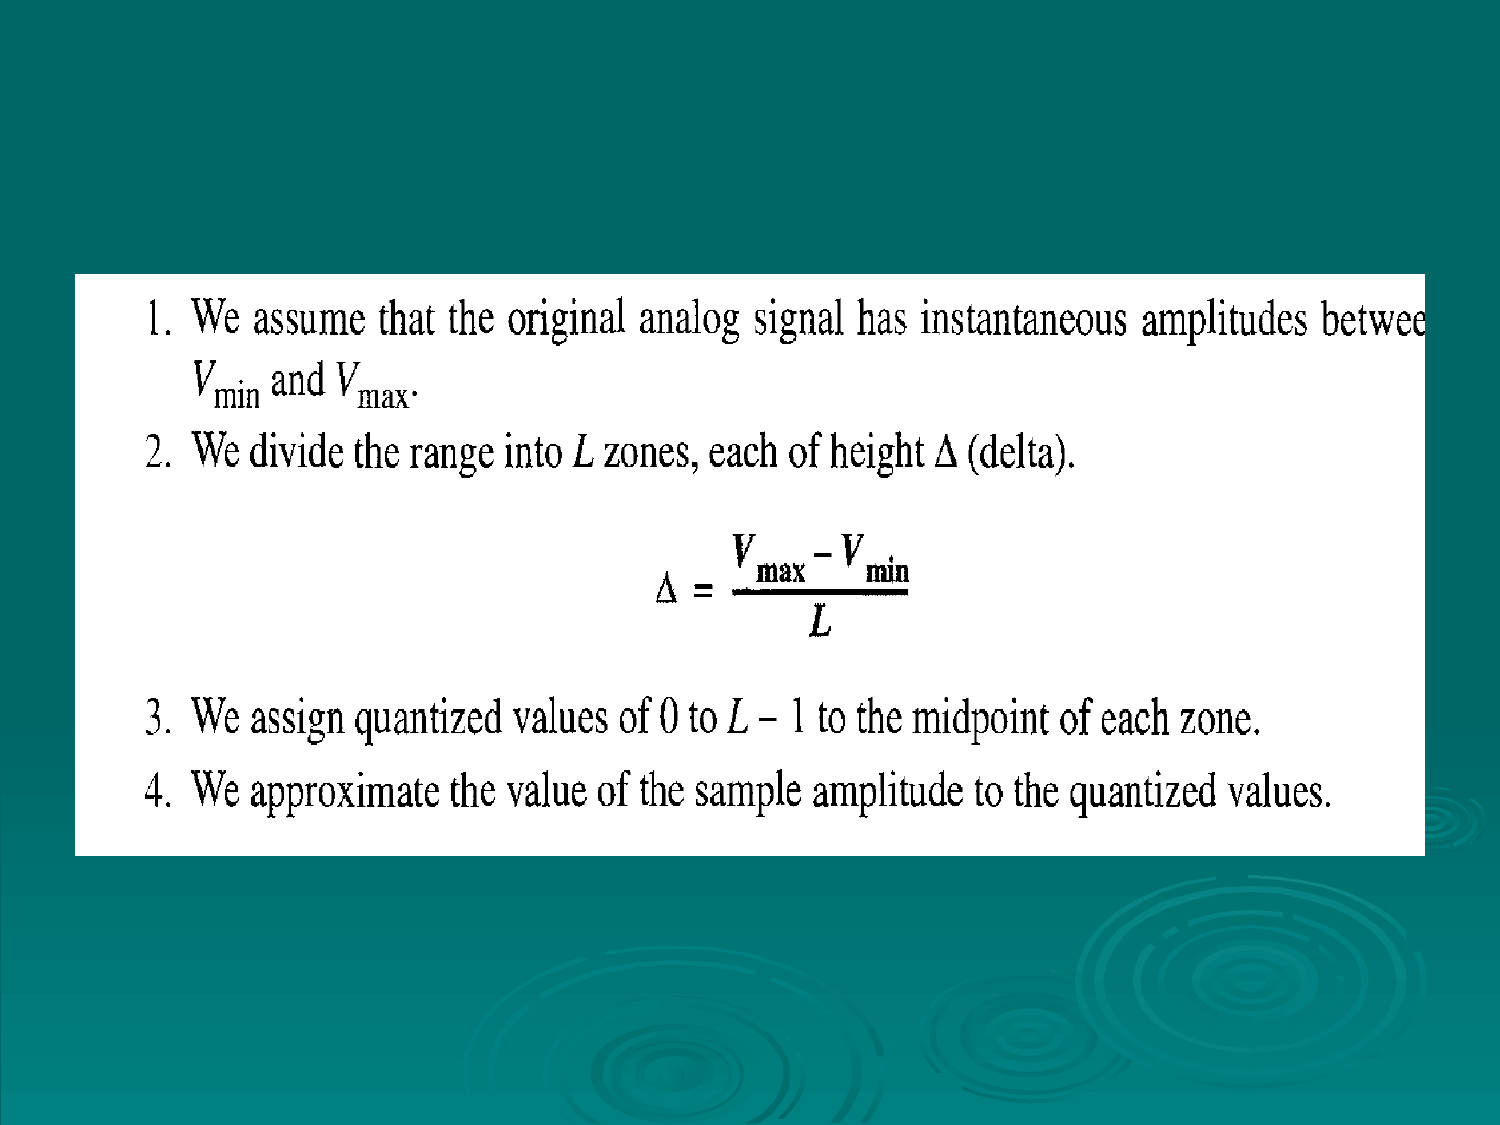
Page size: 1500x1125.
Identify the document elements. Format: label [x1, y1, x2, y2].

list [74, 274, 1426, 856]
